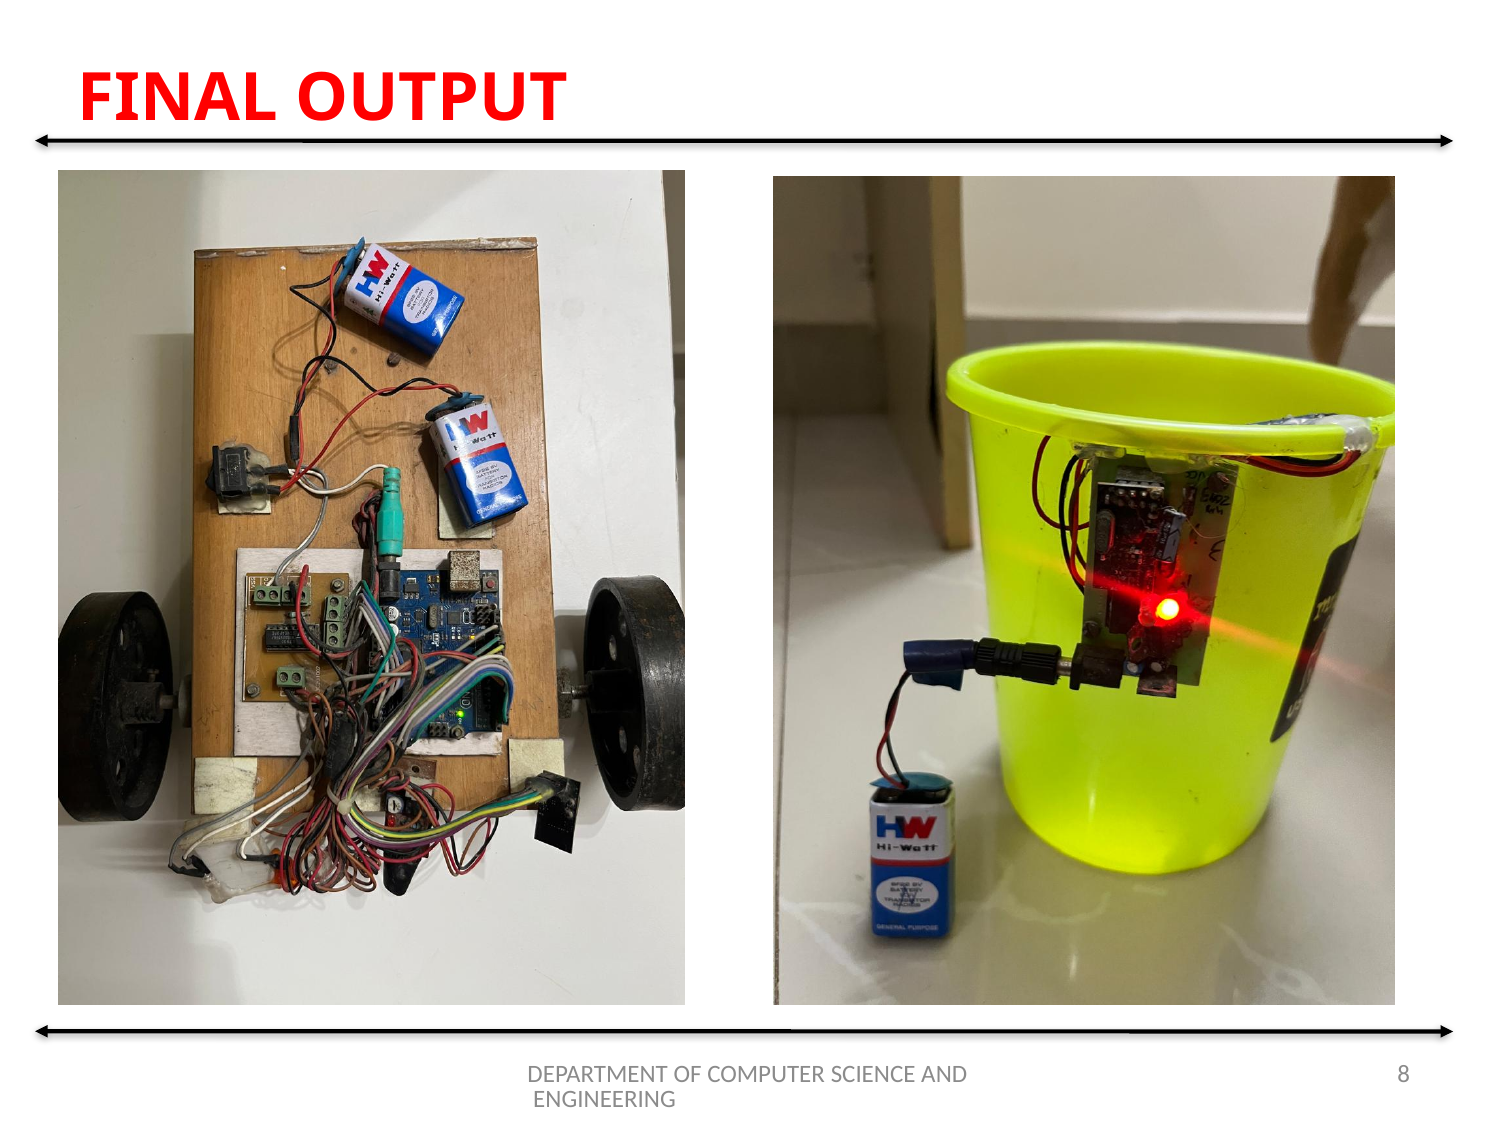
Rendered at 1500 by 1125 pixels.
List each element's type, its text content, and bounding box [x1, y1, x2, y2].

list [58, 169, 685, 1006]
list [773, 176, 1395, 1006]
slide_number 8 [1074, 1043, 1425, 1103]
footer DEPARTMENT OF COMPUTER SCIENCE AND ENGINEERING [512, 1043, 988, 1103]
title FINAL OUTPUT [0, 0, 999, 188]
